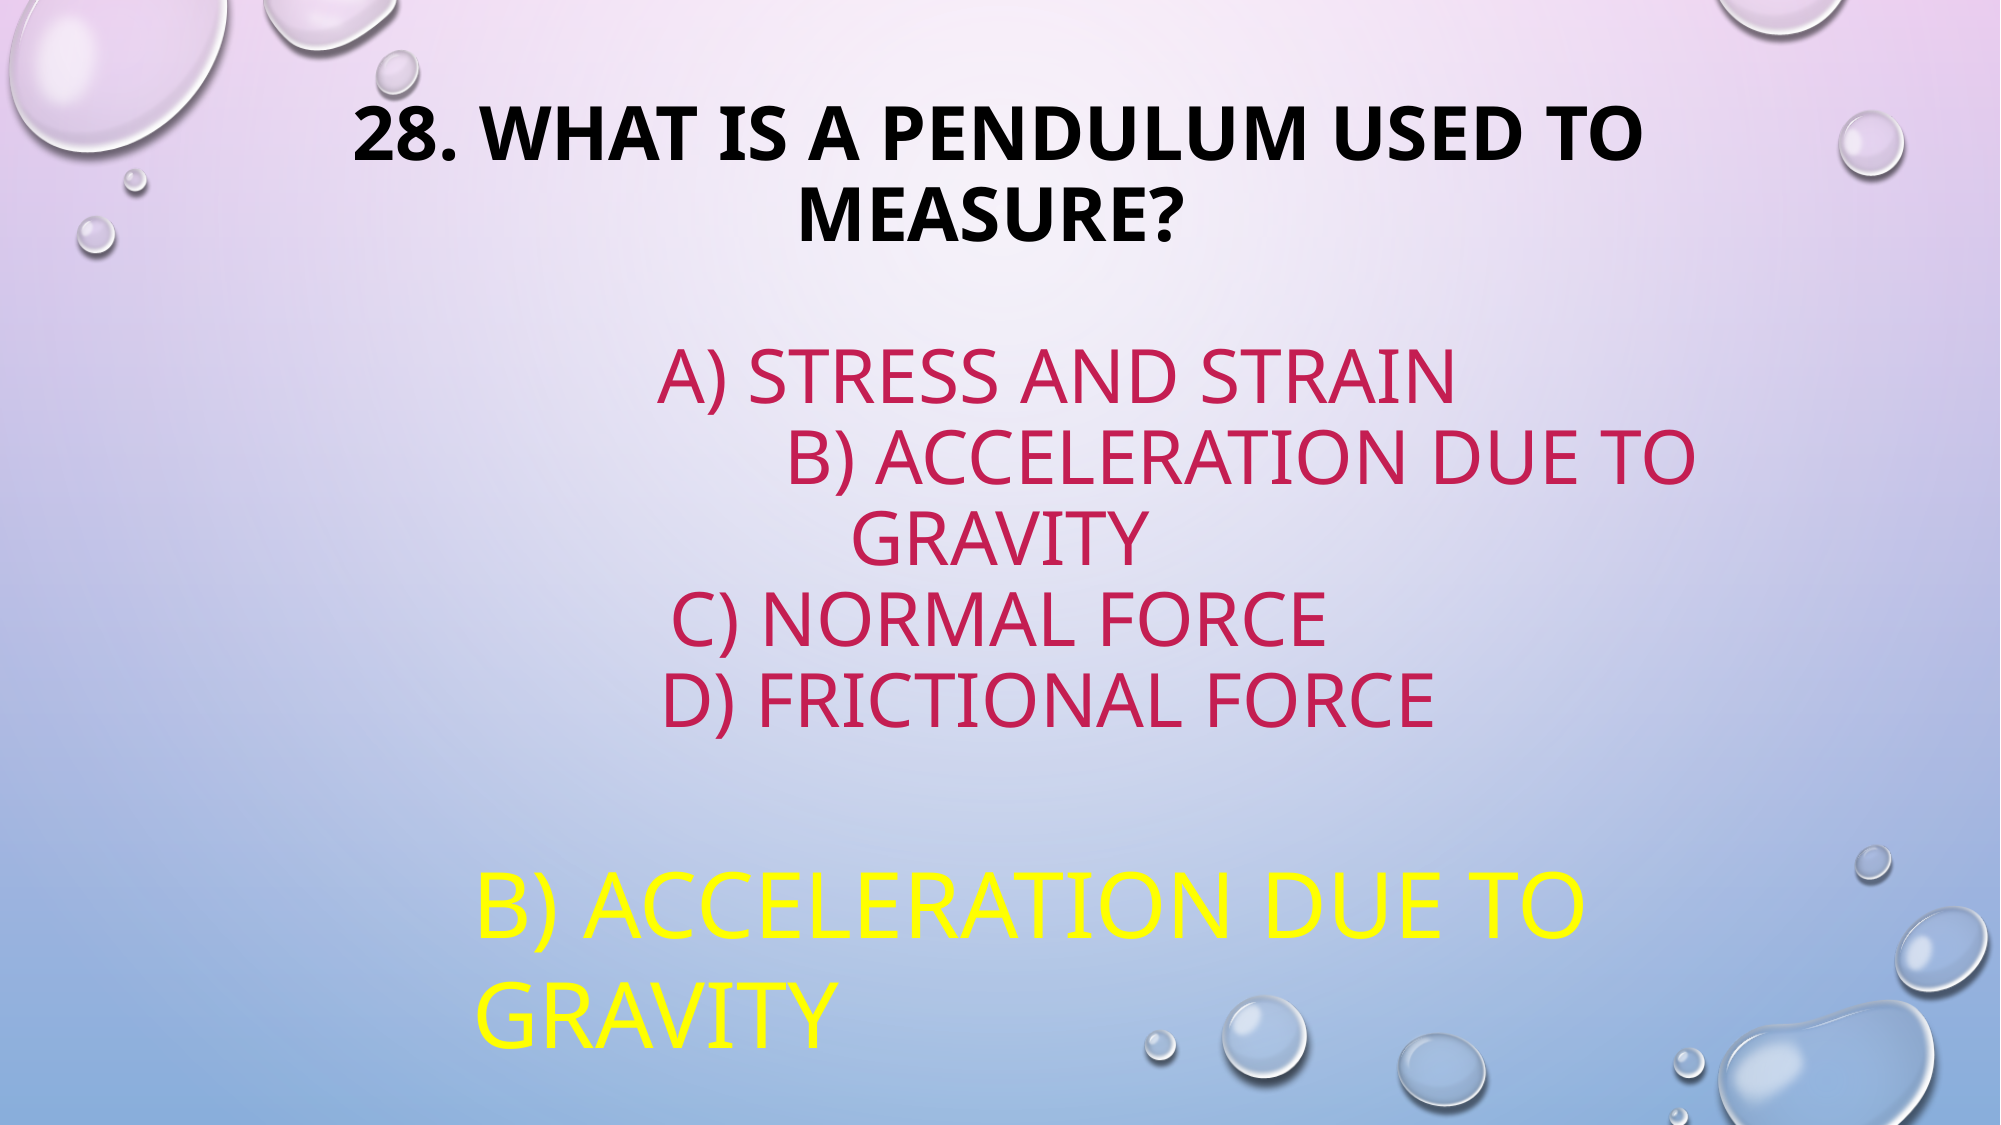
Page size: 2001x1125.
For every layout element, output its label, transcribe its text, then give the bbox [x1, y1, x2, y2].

picture [0, 0, 2000, 1125]
text_box B) ACCELERATION DUE TO GRAVITY [457, 839, 1763, 1075]
title 28. WHAT IS A PENDULUM USED TO MEASURE? A) STRESS AND STRAIN B) ACCELERATION DUE TO GRAVITY C) NORMAL FORCE D) frictional force [149, 101, 1851, 739]
